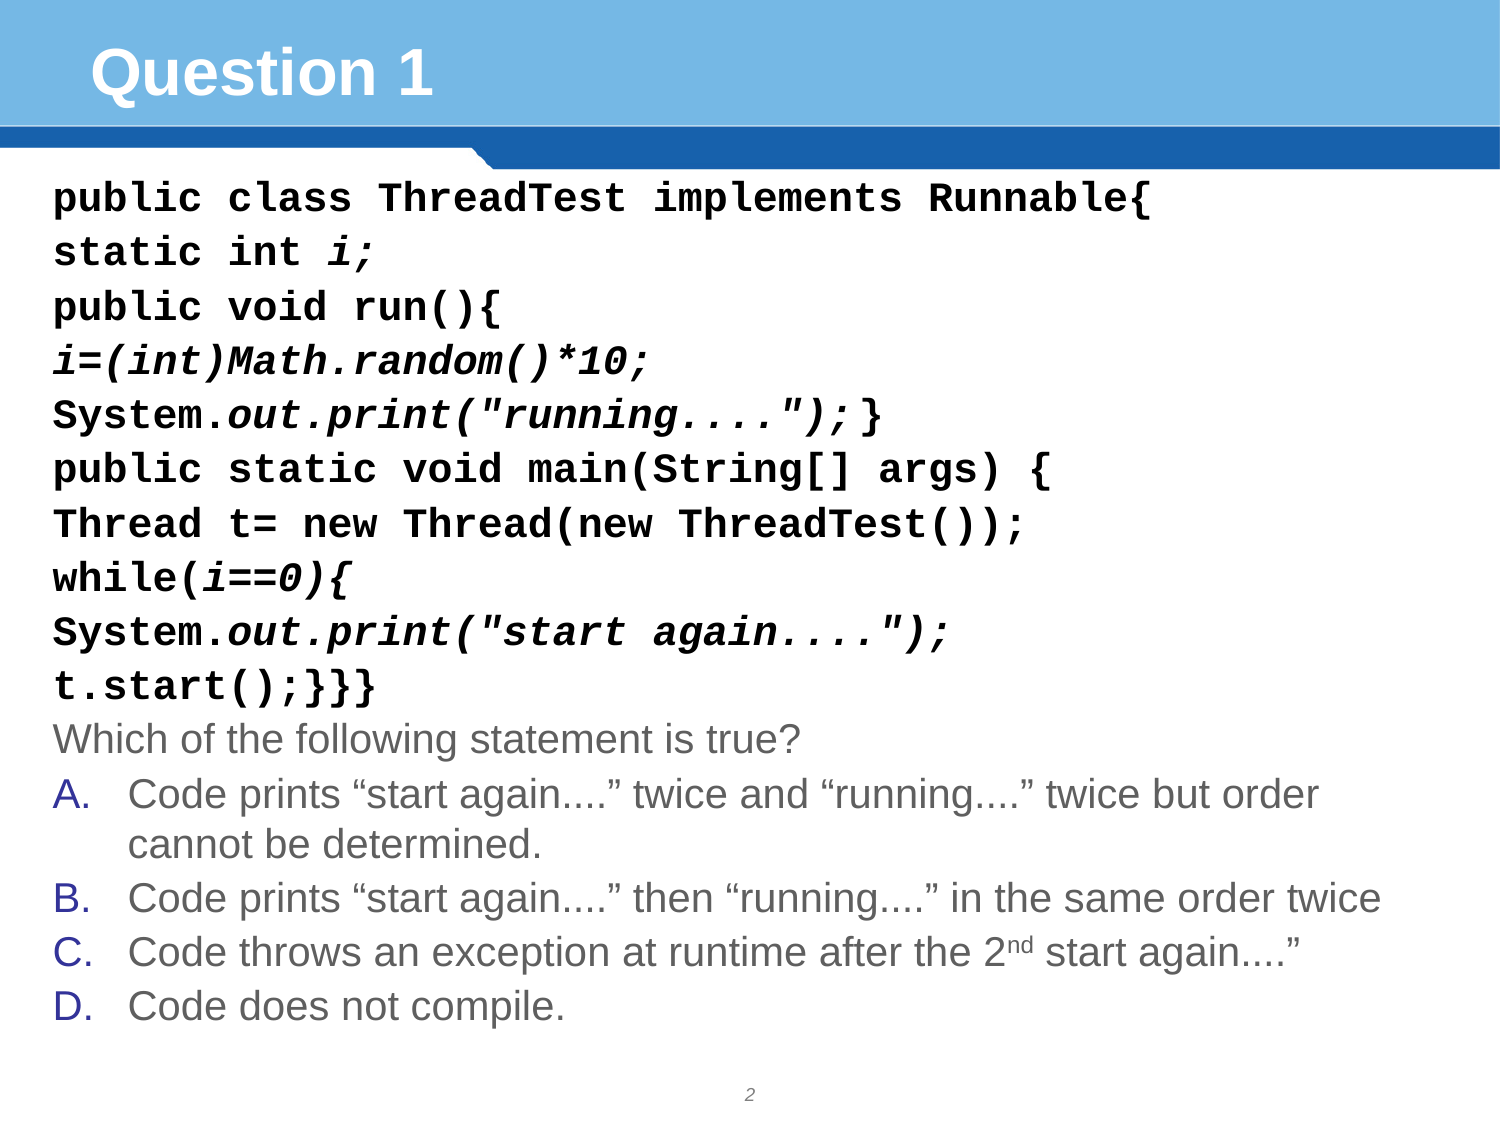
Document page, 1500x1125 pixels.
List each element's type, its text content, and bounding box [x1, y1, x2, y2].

list public class ThreadTest implements Runnable{ static int i; public void run(){ i=(int)Math.random()*10; System.out.print("running...."); } public static void main(String[] args) { Thread t= new Thread(new ThreadTest()); while(i==0){ System.out.print("start again...."); t.start();}}} Which of the following statement is true? Code prints “start again....” twice and “running....” twice but order cannot be determined. Code prints “start again....” then “running....” in the same order twice Code throws an exception at runtime after the 2nd start again....” Code does not compile. [37, 162, 1438, 906]
title Question 1 [74, 0, 1426, 138]
slide_number 2 [574, 1074, 926, 1115]
picture [0, 0, 1500, 188]
